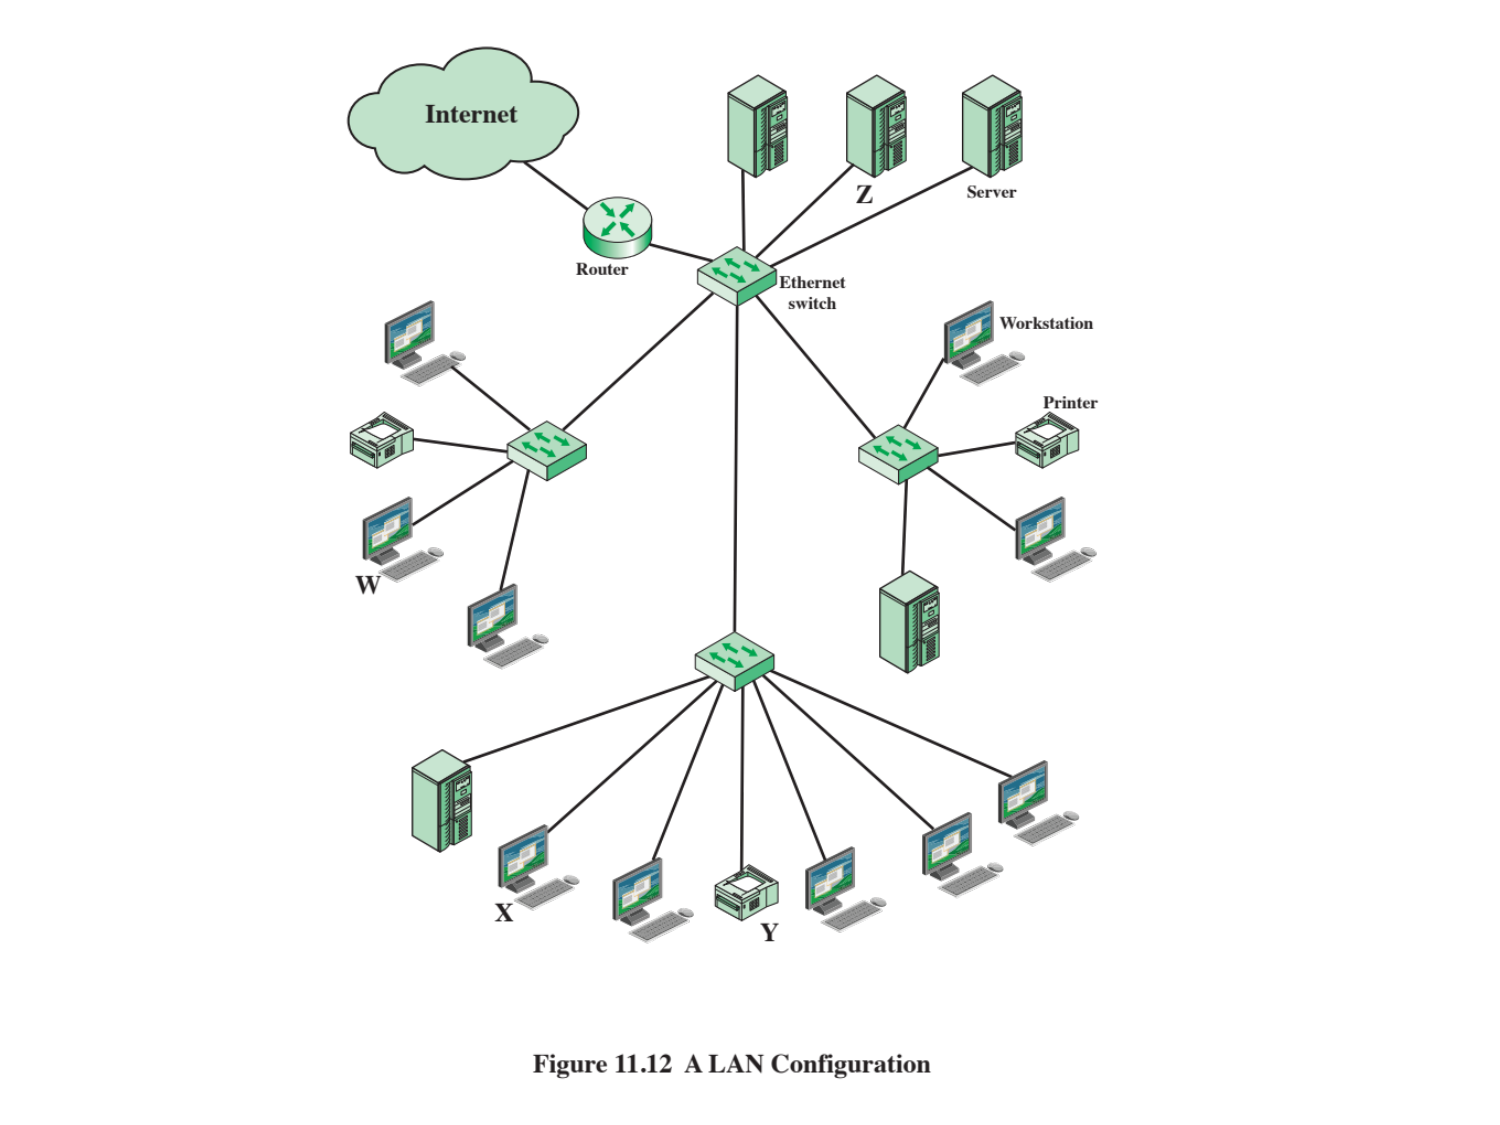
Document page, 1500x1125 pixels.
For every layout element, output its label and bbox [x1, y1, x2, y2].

picture [287, 30, 1185, 1108]
